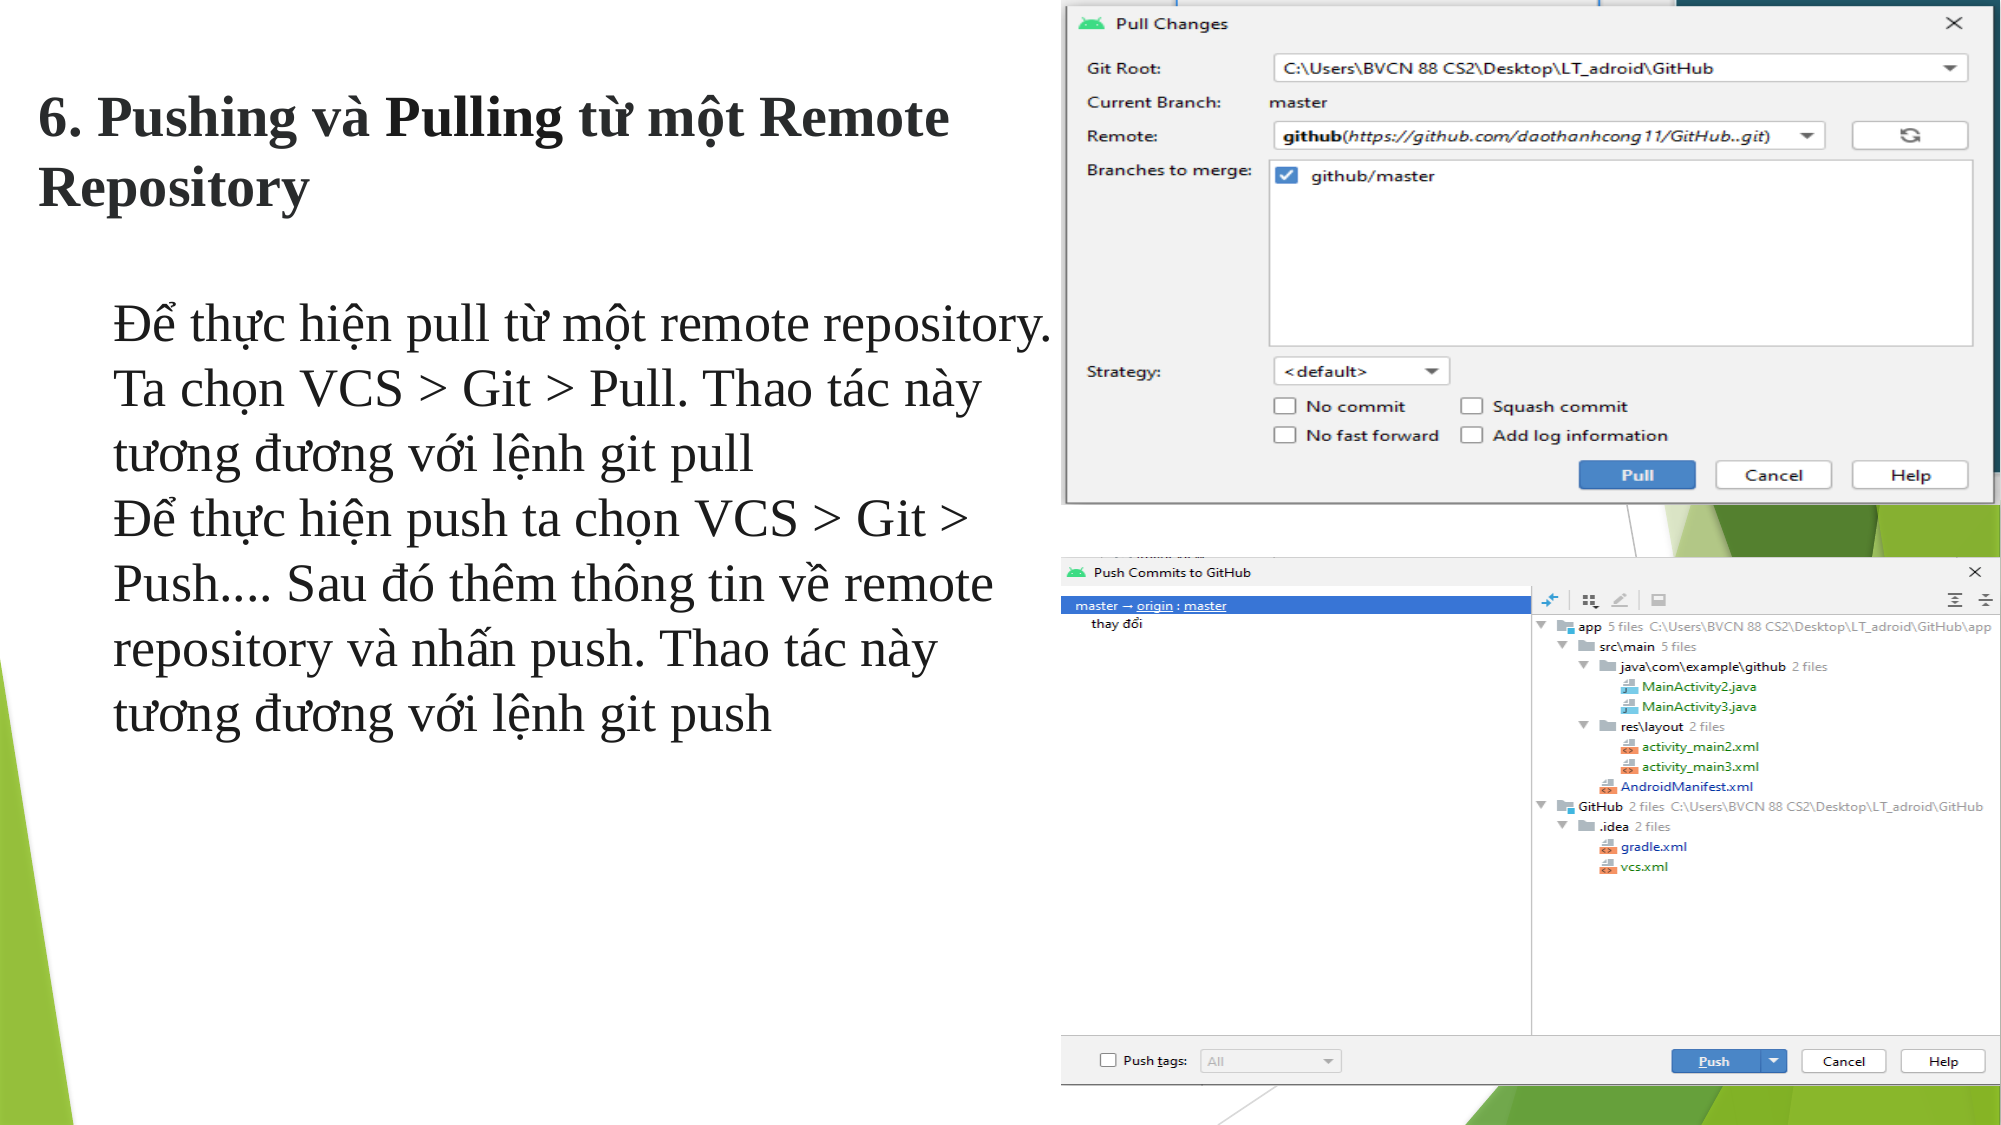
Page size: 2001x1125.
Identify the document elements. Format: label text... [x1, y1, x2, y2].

picture [1060, 0, 2000, 505]
picture [1060, 557, 2000, 1086]
text_box 6. Pushing và Pulling từ một Remote Repository Để thực hiện pull từ một remote repository. Ta chọn VCS > Git > Pull. Thao tác này tương đương với lệnh git pull Để thực hiện push ta chọn VCS > Git > Push.... Sau đó thêm thông tin về remote repository và nhấn push. Thao tác này tương đương với lệnh git push [24, 70, 1087, 795]
